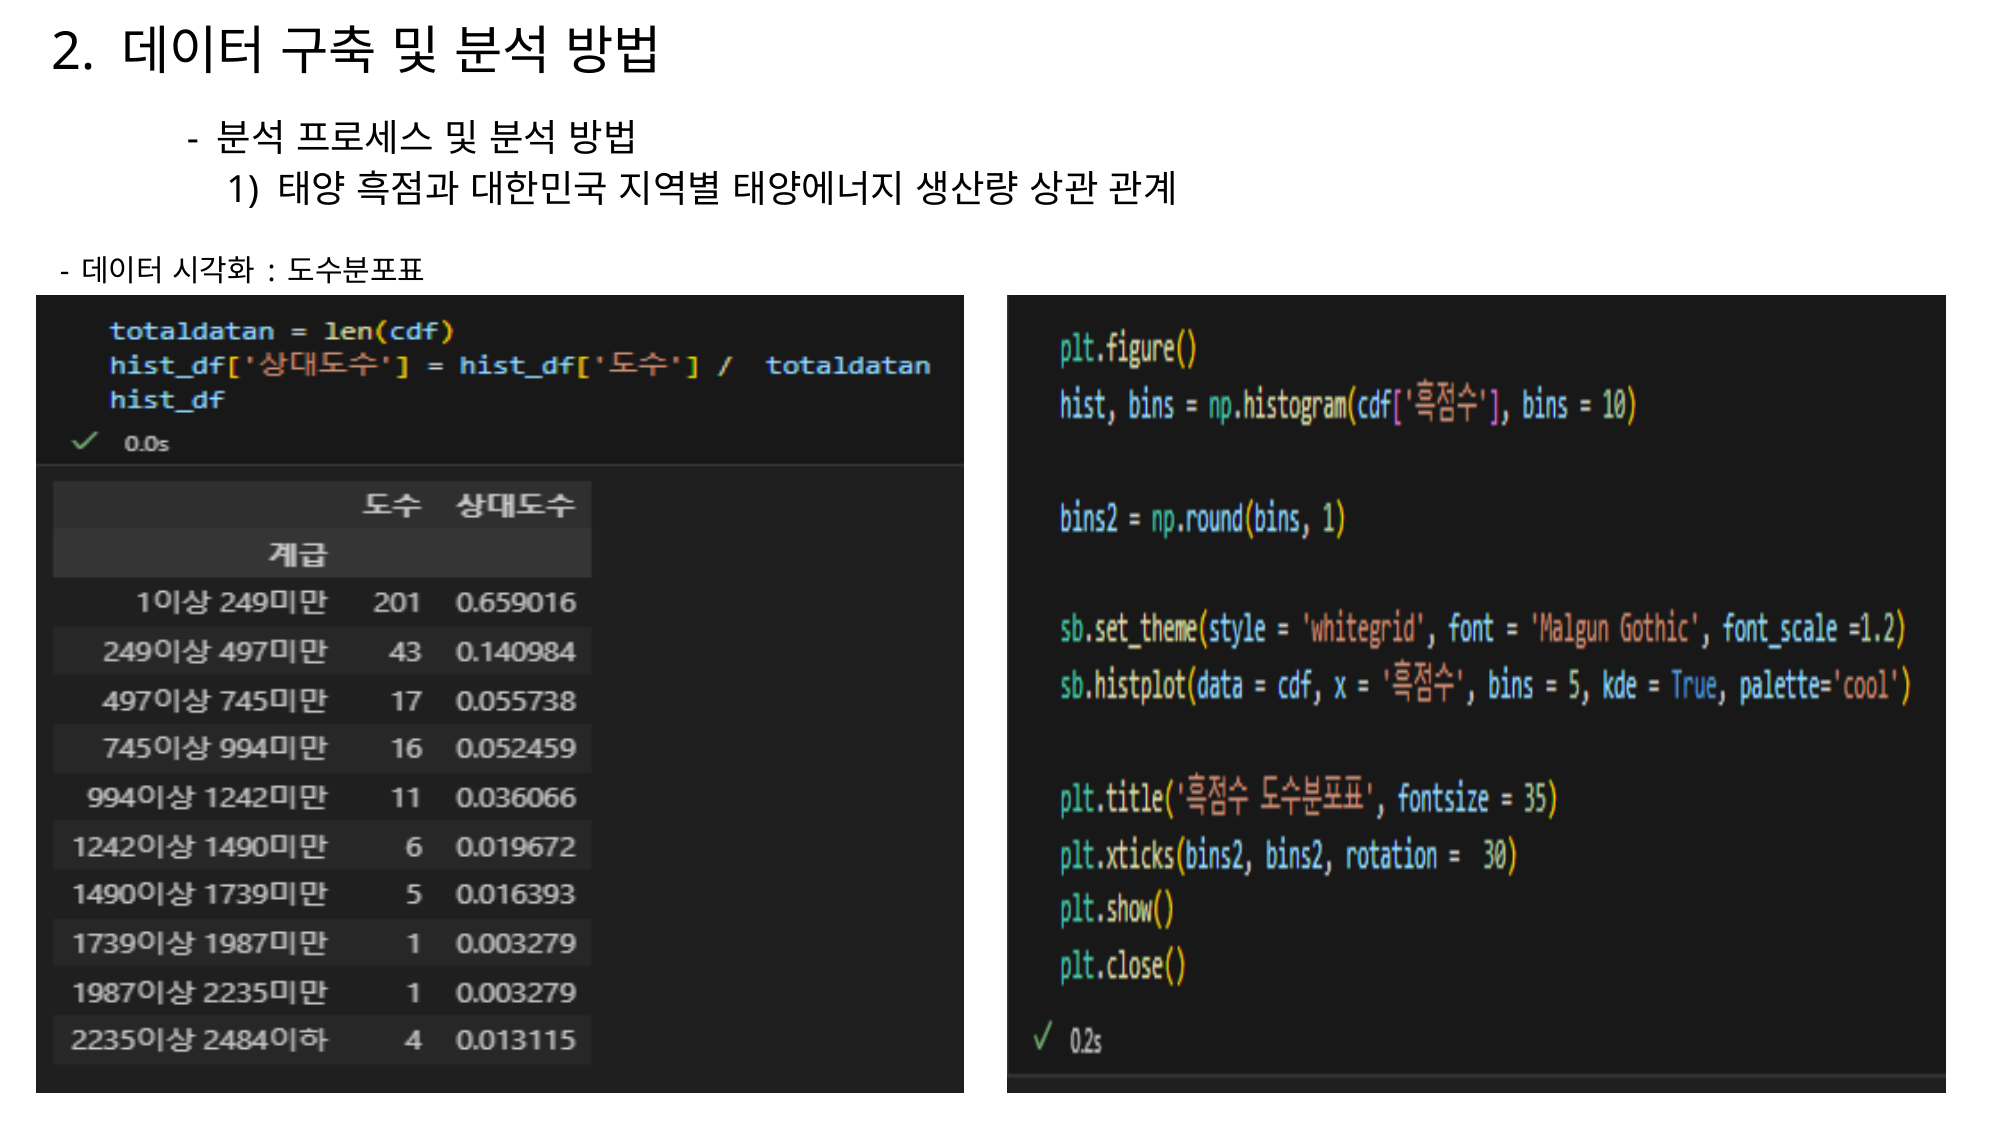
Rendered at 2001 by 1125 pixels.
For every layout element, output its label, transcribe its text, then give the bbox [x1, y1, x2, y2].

title 2. 데이터 구축 및 분석 방법 - 분석 프로세스 및 분석 방법 1) 태양 흑점과 대한민국 지역별 태양에너지 생산량 상관 관계 [36, 16, 1979, 218]
text_box - 데이터 시각화 : 도수분포표 [36, 211, 732, 295]
picture [1007, 295, 1946, 1094]
picture [36, 295, 964, 1094]
